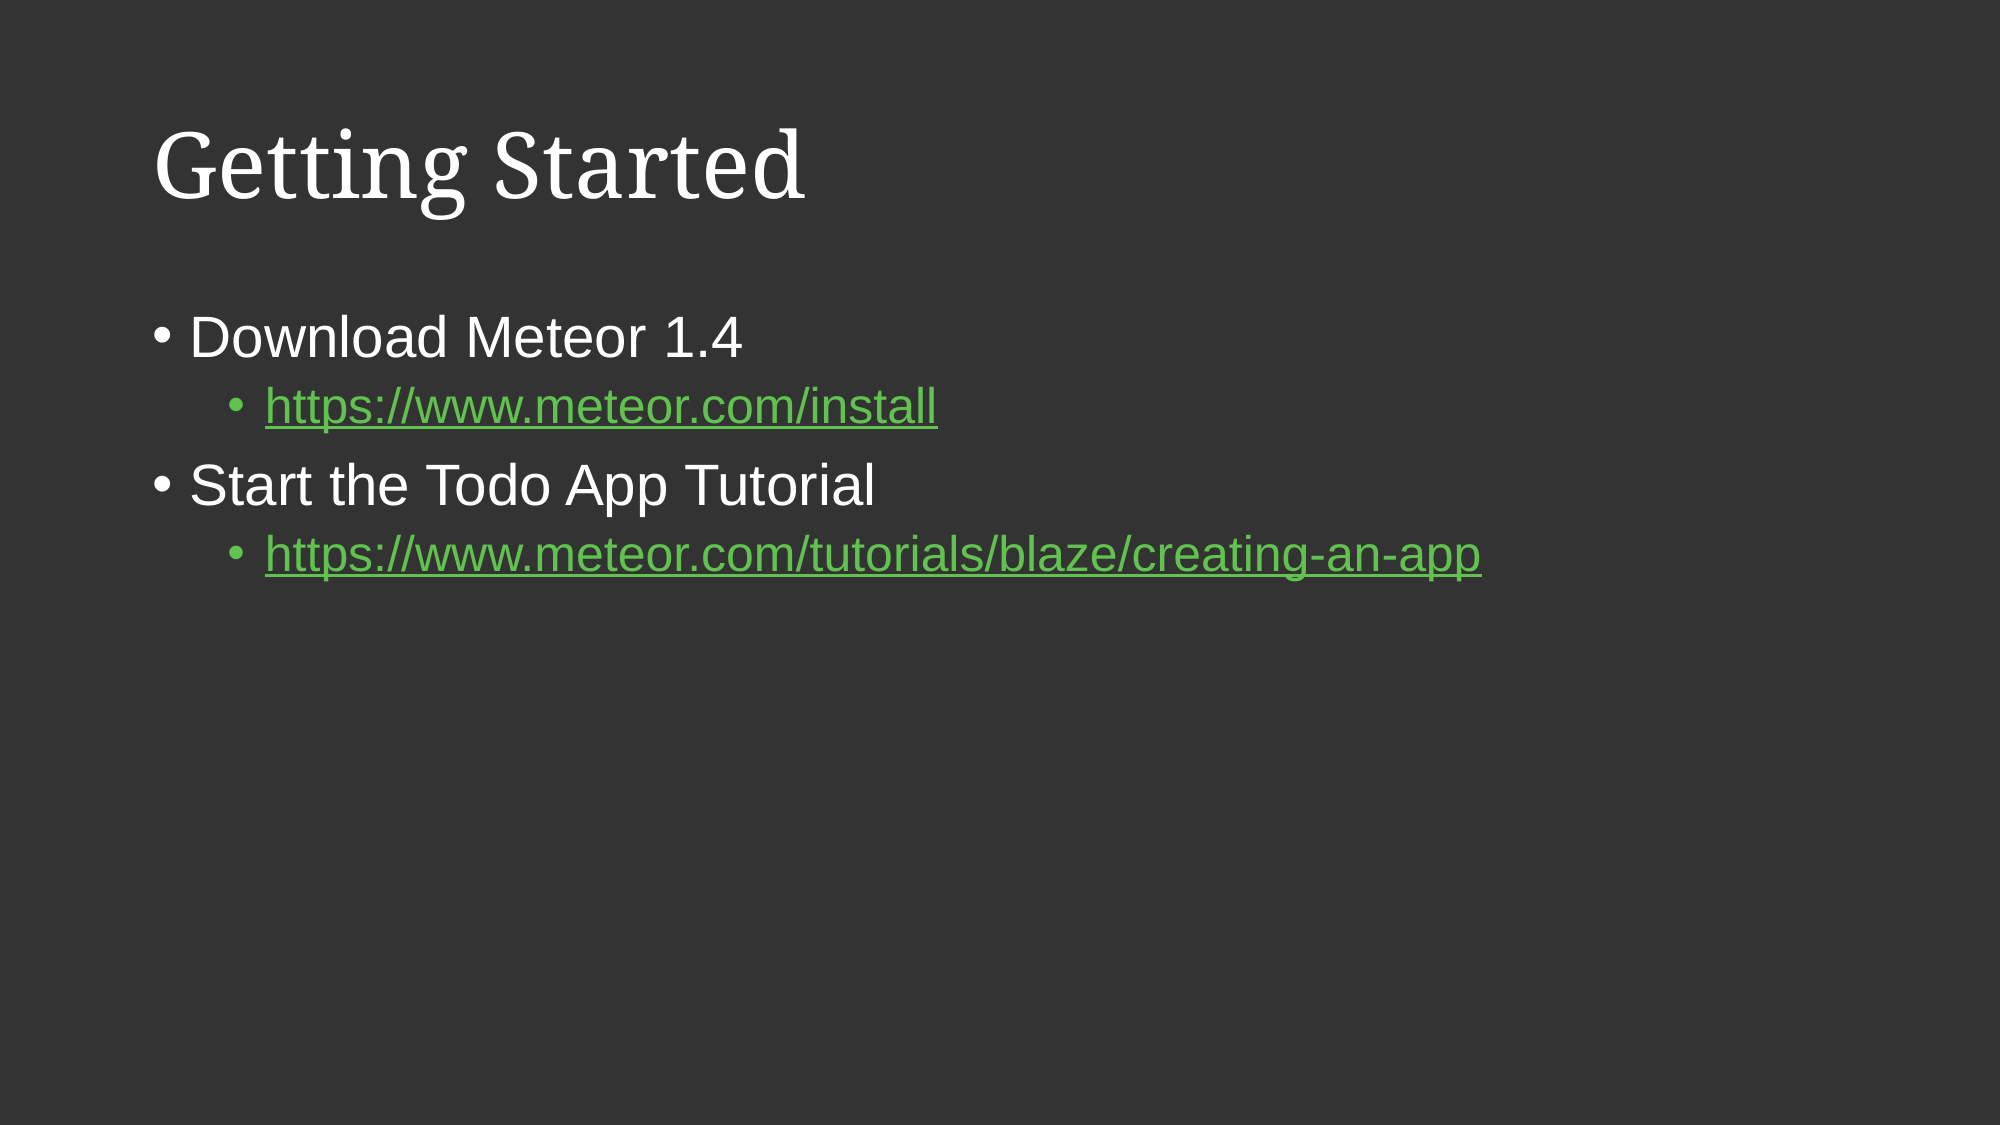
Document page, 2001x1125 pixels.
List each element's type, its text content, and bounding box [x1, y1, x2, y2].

list Download Meteor 1.4 https://www.meteor.com/install Start the Todo App Tutorial https://www.meteor.com/tutorials/blaze/creating-an-app [137, 299, 1863, 1014]
title Getting Started [137, 59, 1863, 278]
